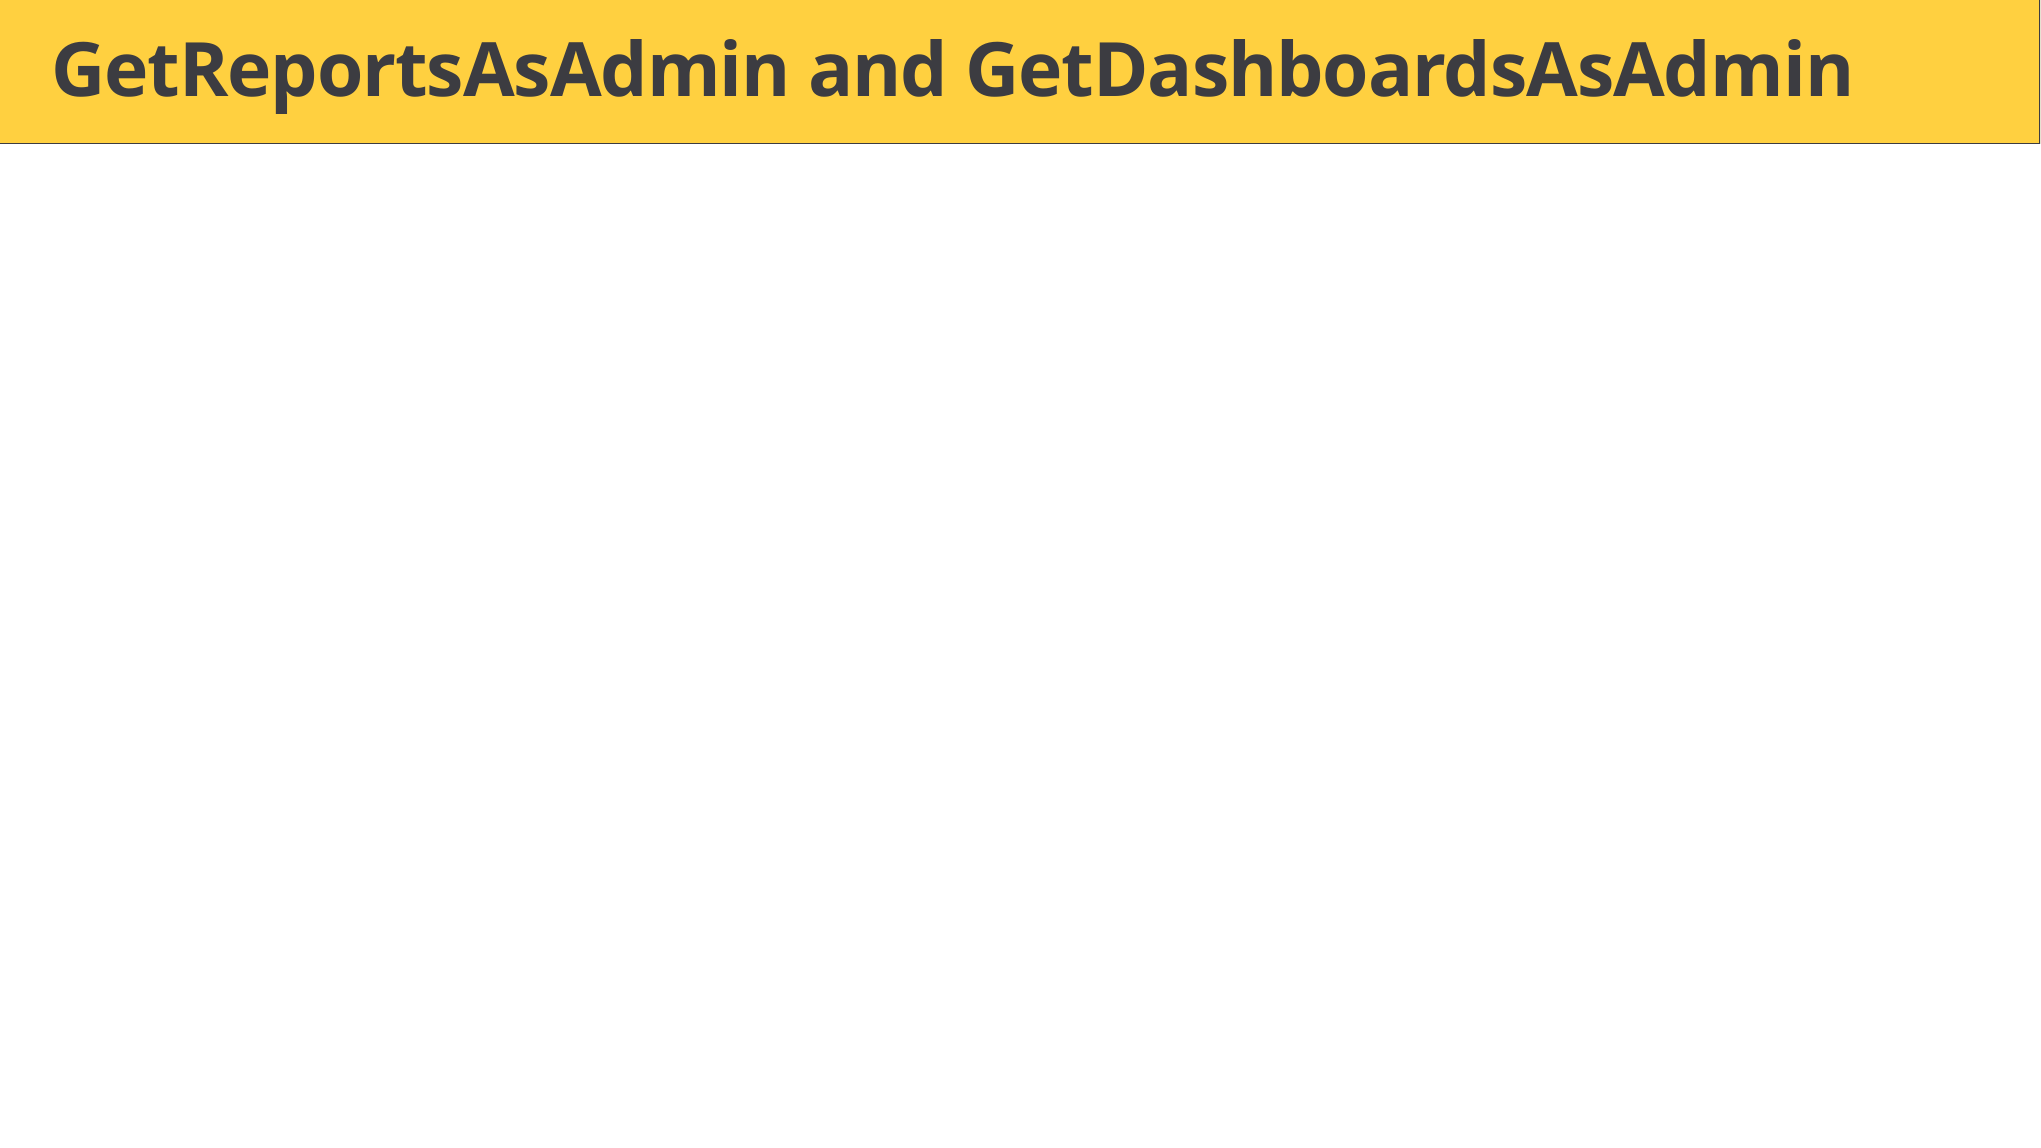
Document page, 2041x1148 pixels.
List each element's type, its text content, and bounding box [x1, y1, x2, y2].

title GetReportsAsAdmin and GetDashboardsAsAdmin [51, 31, 1988, 113]
